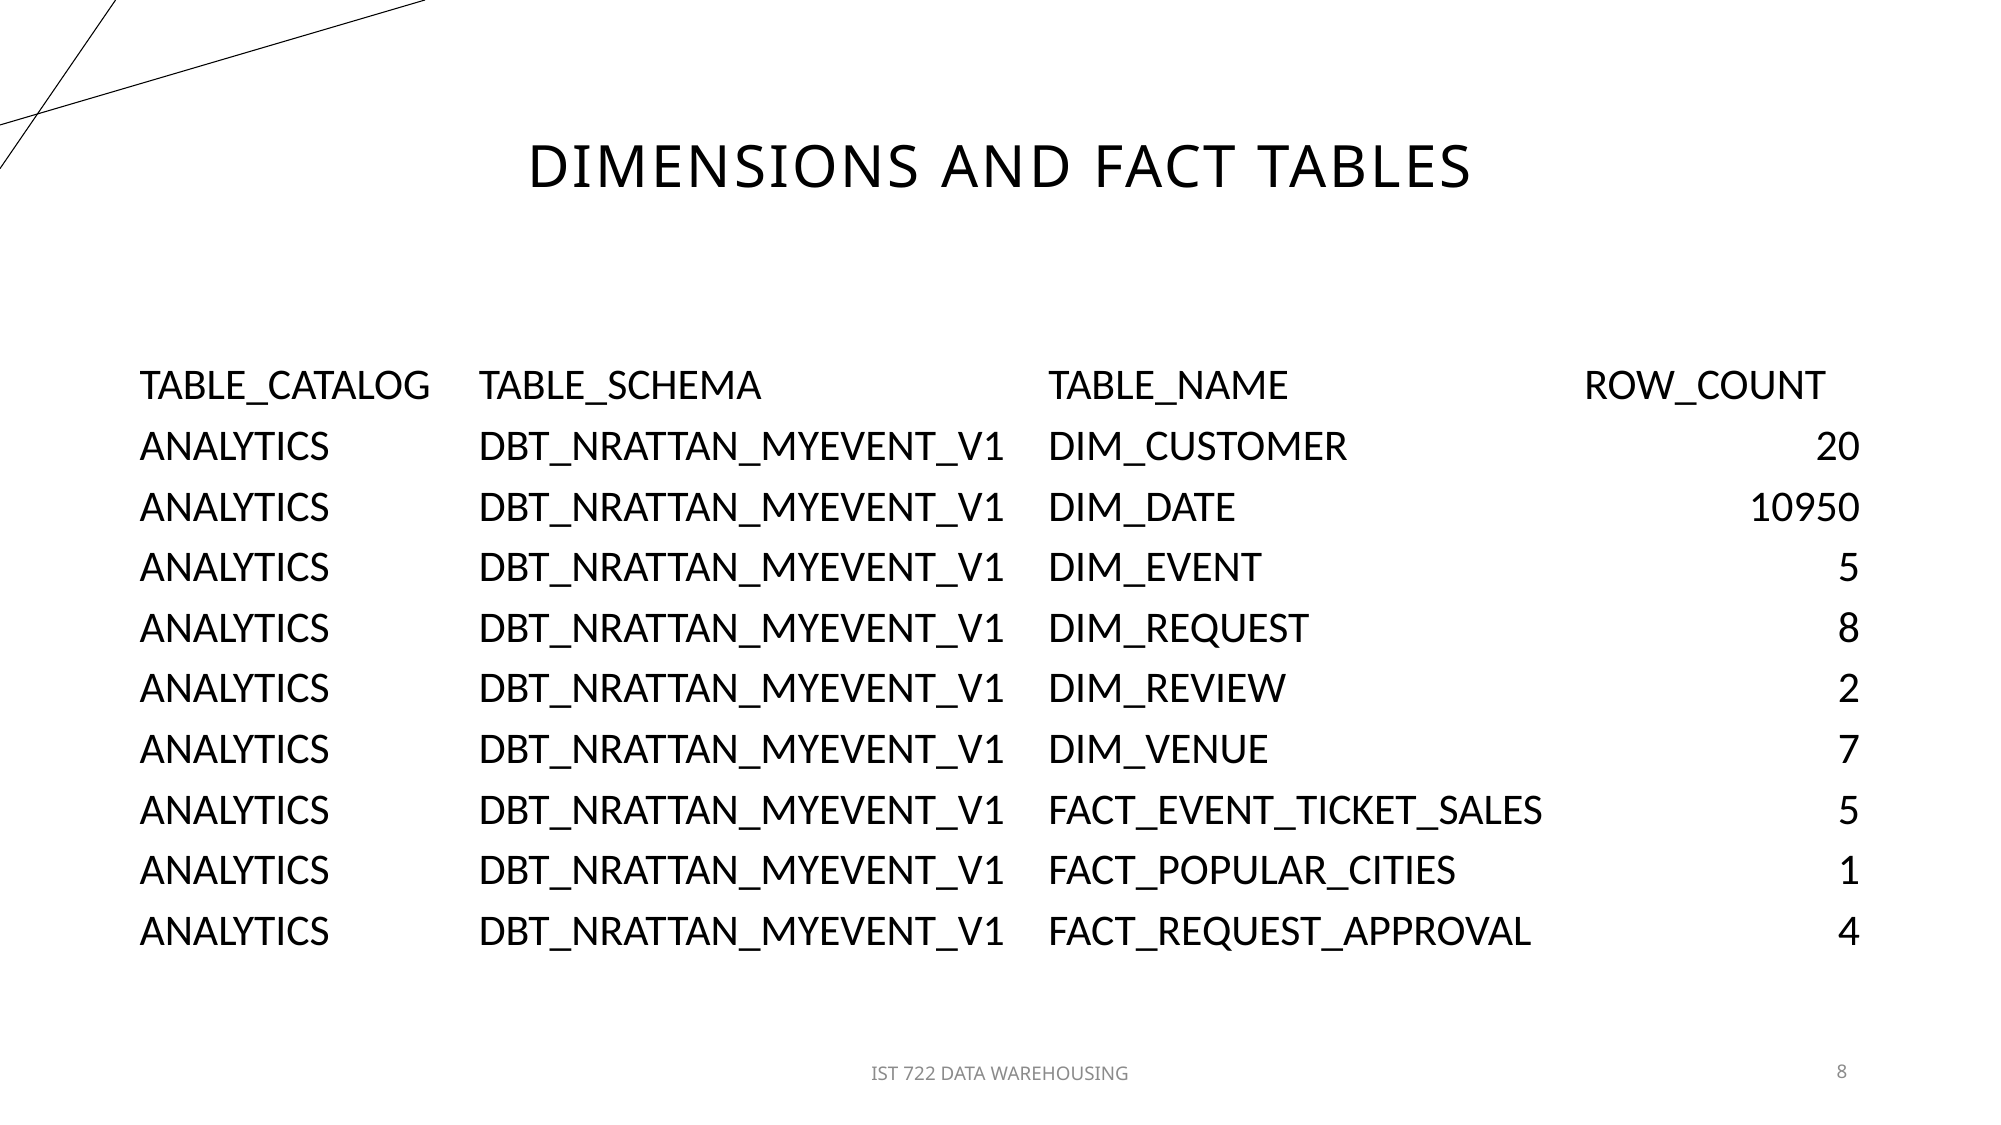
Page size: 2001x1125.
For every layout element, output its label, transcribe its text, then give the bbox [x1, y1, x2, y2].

table_cell DBT_NRATTAN_MYEVENT_V1 [477, 896, 1046, 956]
table_cell DBT_NRATTAN_MYEVENT_V1 [477, 653, 1046, 714]
table_cell DBT_NRATTAN_MYEVENT_V1 [477, 411, 1046, 472]
table_cell ANALYTICS [137, 775, 477, 835]
table_cell DIM_DATE [1046, 472, 1582, 532]
title Dimensions and fact tables [137, 59, 1863, 278]
table_cell ANALYTICS [137, 896, 477, 956]
table_cell DIM_CUSTOMER [1046, 411, 1582, 472]
table_header TABLE_NAME [1046, 350, 1582, 411]
table_cell DBT_NRATTAN_MYEVENT_V1 [477, 472, 1046, 532]
table_header ROW_COUNT [1582, 350, 1862, 411]
table_cell 5 [1582, 532, 1862, 593]
table_header TABLE_CATALOG [137, 350, 477, 411]
table_cell 8 [1582, 593, 1862, 653]
table_cell DBT_NRATTAN_MYEVENT_V1 [477, 593, 1046, 653]
table_cell 7 [1582, 714, 1862, 775]
slide_number 8 [1412, 1042, 1863, 1103]
table_cell ANALYTICS [137, 411, 477, 472]
table_cell ANALYTICS [137, 472, 477, 532]
table_cell FACT_REQUEST_APPROVAL [1046, 896, 1582, 956]
table_cell 10950 [1582, 472, 1862, 532]
footer IST 722 DATA WAREHOUSING [662, 1042, 1338, 1103]
table_cell DIM_REVIEW [1046, 653, 1582, 714]
table_cell 5 [1582, 775, 1862, 835]
table_cell 2 [1582, 653, 1862, 714]
table_cell 4 [1582, 896, 1862, 956]
table_cell DBT_NRATTAN_MYEVENT_V1 [477, 714, 1046, 775]
table_cell DIM_VENUE [1046, 714, 1582, 775]
table_cell ANALYTICS [137, 653, 477, 714]
table_header TABLE_SCHEMA [477, 350, 1046, 411]
table_cell DBT_NRATTAN_MYEVENT_V1 [477, 775, 1046, 835]
table_cell ANALYTICS [137, 532, 477, 593]
table_cell ANALYTICS [137, 593, 477, 653]
table_cell ANALYTICS [137, 835, 477, 896]
table_cell DBT_NRATTAN_MYEVENT_V1 [477, 835, 1046, 896]
table_cell FACT_POPULAR_CITIES [1046, 835, 1582, 896]
table_cell 1 [1582, 835, 1862, 896]
table_cell DIM_EVENT [1046, 532, 1582, 593]
table_cell DIM_REQUEST [1046, 593, 1582, 653]
table_cell FACT_EVENT_TICKET_SALES [1046, 775, 1582, 835]
table_cell 20 [1582, 411, 1862, 472]
table_cell ANALYTICS [137, 714, 477, 775]
table_cell DBT_NRATTAN_MYEVENT_V1 [477, 532, 1046, 593]
